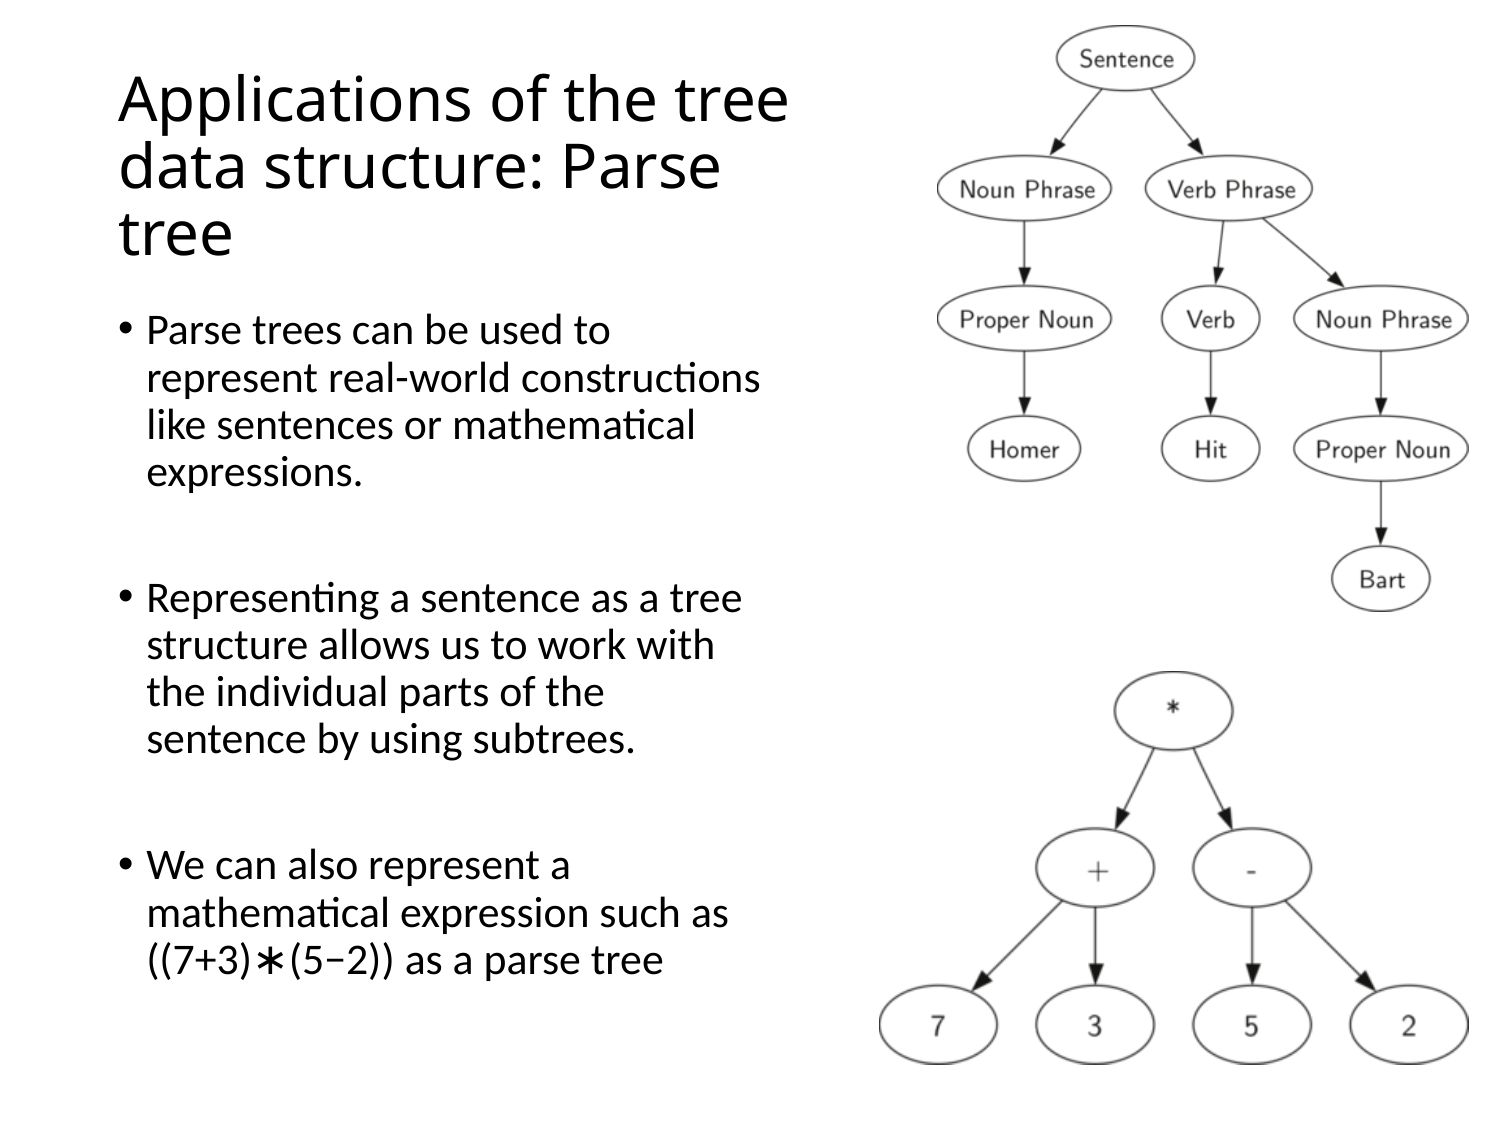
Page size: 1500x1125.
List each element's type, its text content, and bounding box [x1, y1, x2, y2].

title Applications of the tree data structure: Parse tree [103, 59, 866, 278]
picture [937, 25, 1469, 612]
list Parse trees can be used to represent real-world constructions like sentences or mathematical expressions. Representing a sentence as a tree structure allows us to work with the individual parts of the sentence by using subtrees. We can also represent a mathematical expression such as ((7+3)∗(5−2)) as a parse tree [103, 299, 778, 1084]
picture [879, 671, 1469, 1065]
